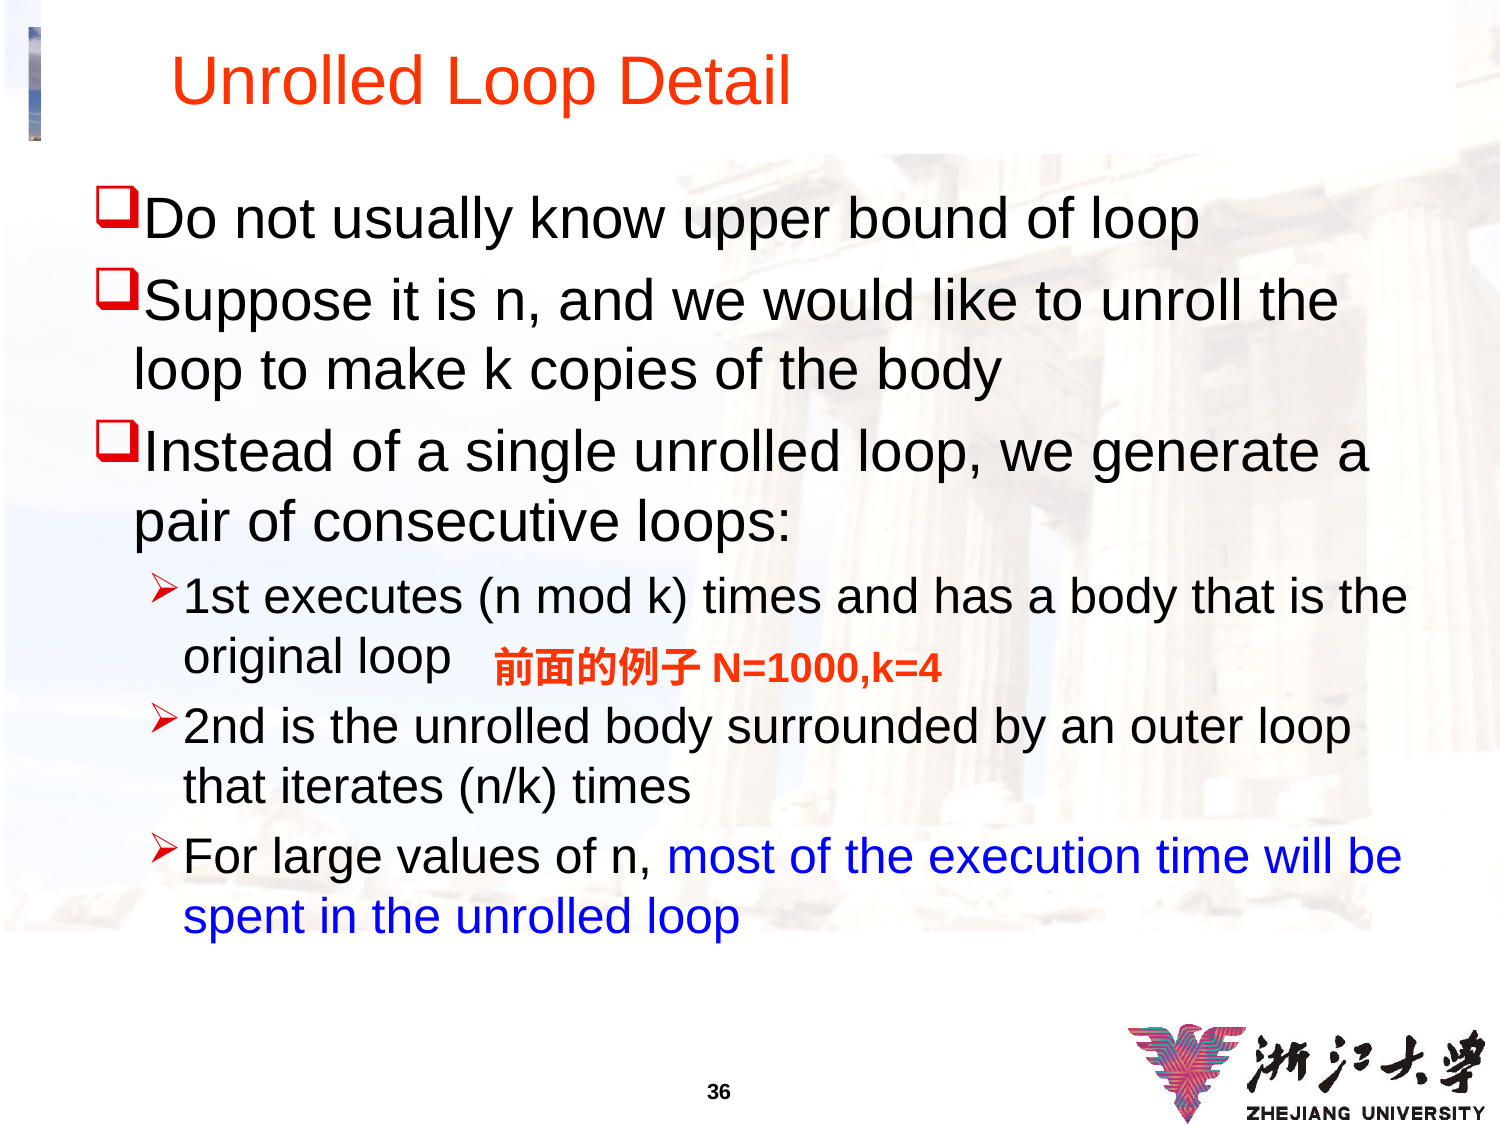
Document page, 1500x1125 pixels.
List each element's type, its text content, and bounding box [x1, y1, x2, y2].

list Do not usually know upper bound of loop Suppose it is n, and we would like to unroll the loop to make k copies of the body Instead of a single unrolled loop, we generate a pair of consecutive loops: 1st executes (n mod k) times and has a body that is the original loop 2nd is the unrolled body surrounded by an outer loop that iterates (n/k) times For large values of n, most of the execution time will be spent in the unrolled loop [76, 172, 1432, 1059]
text_box 前面的例子N=1000,k=4 [478, 633, 1010, 699]
title Unrolled Loop Detail [41, 0, 1456, 154]
picture [0, 0, 1500, 1125]
